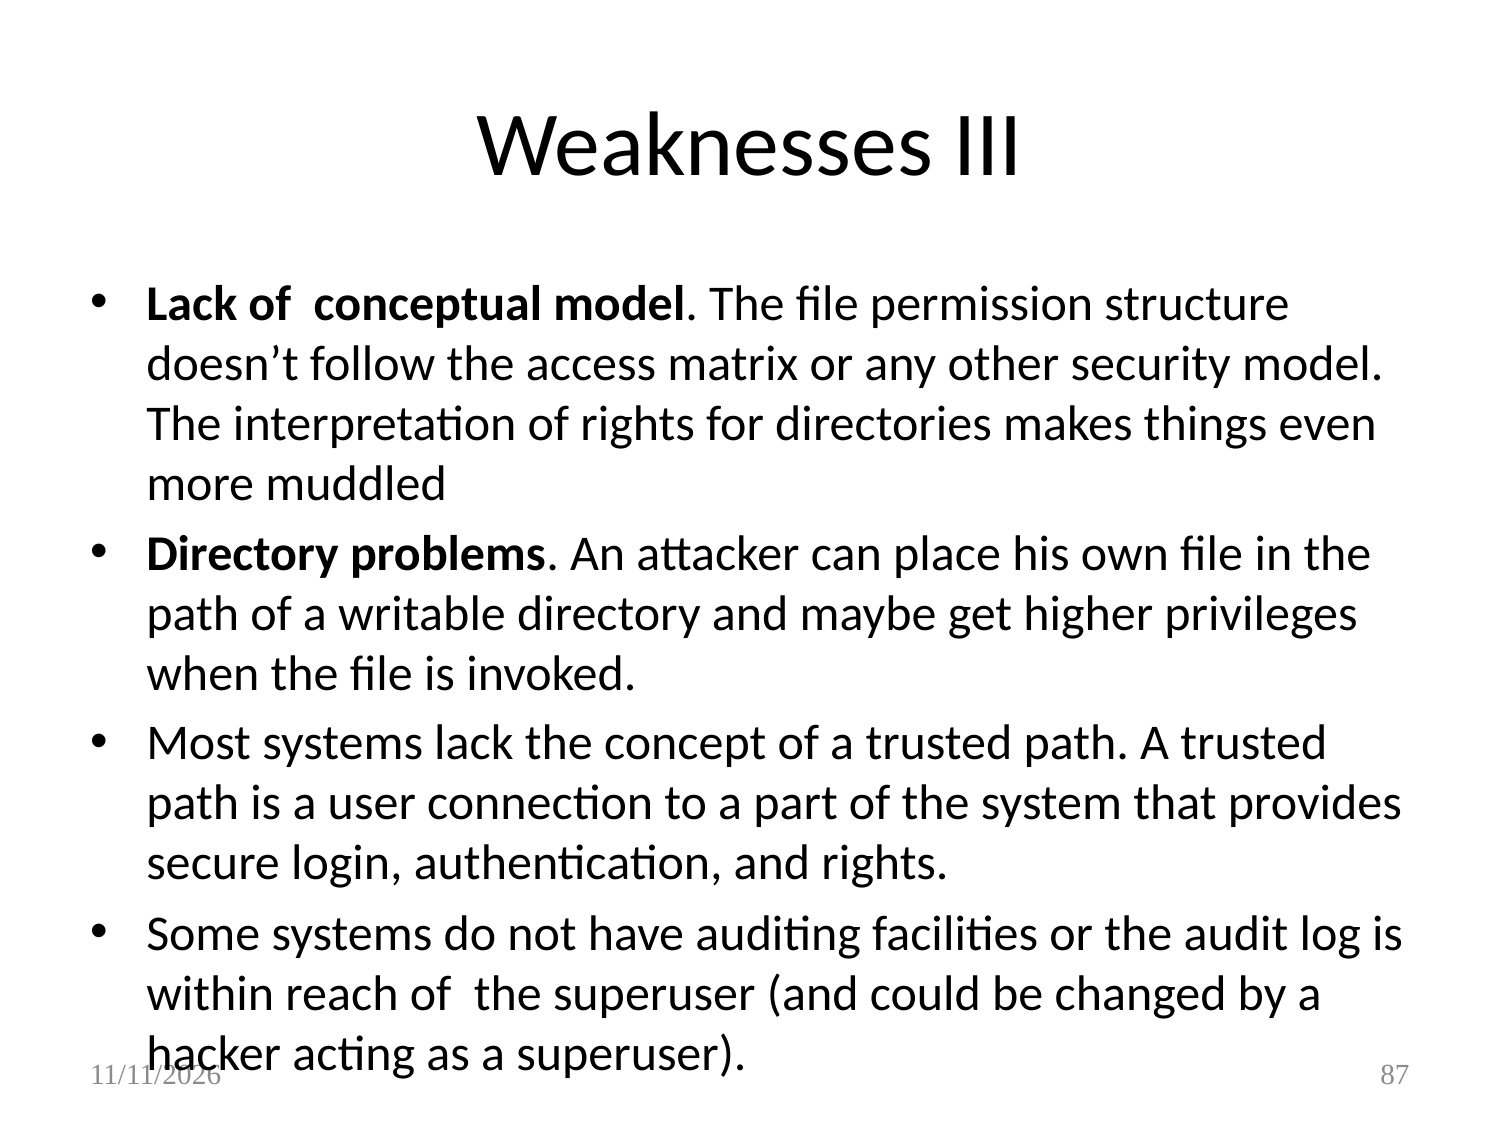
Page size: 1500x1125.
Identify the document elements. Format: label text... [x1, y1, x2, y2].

title Weaknesses III [75, 45, 1425, 233]
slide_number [75, 1042, 425, 1103]
list Lack of conceptual model. The file permission structure doesn’t follow the access matrix or any other security model. The interpretation of rights for directories makes things even more muddled Directory problems. An attacker can place his own file in the path of a writable directory and maybe get higher privileges when the file is invoked. Most systems lack the concept of a trusted path. A trusted path is a user connection to a part of the system that provides secure login, authentication, and rights. Some systems do not have auditing facilities or the audit log is within reach of the superuser (and could be changed by a hacker acting as a superuser). [75, 262, 1425, 1005]
slide_number 87 [1074, 1042, 1425, 1103]
